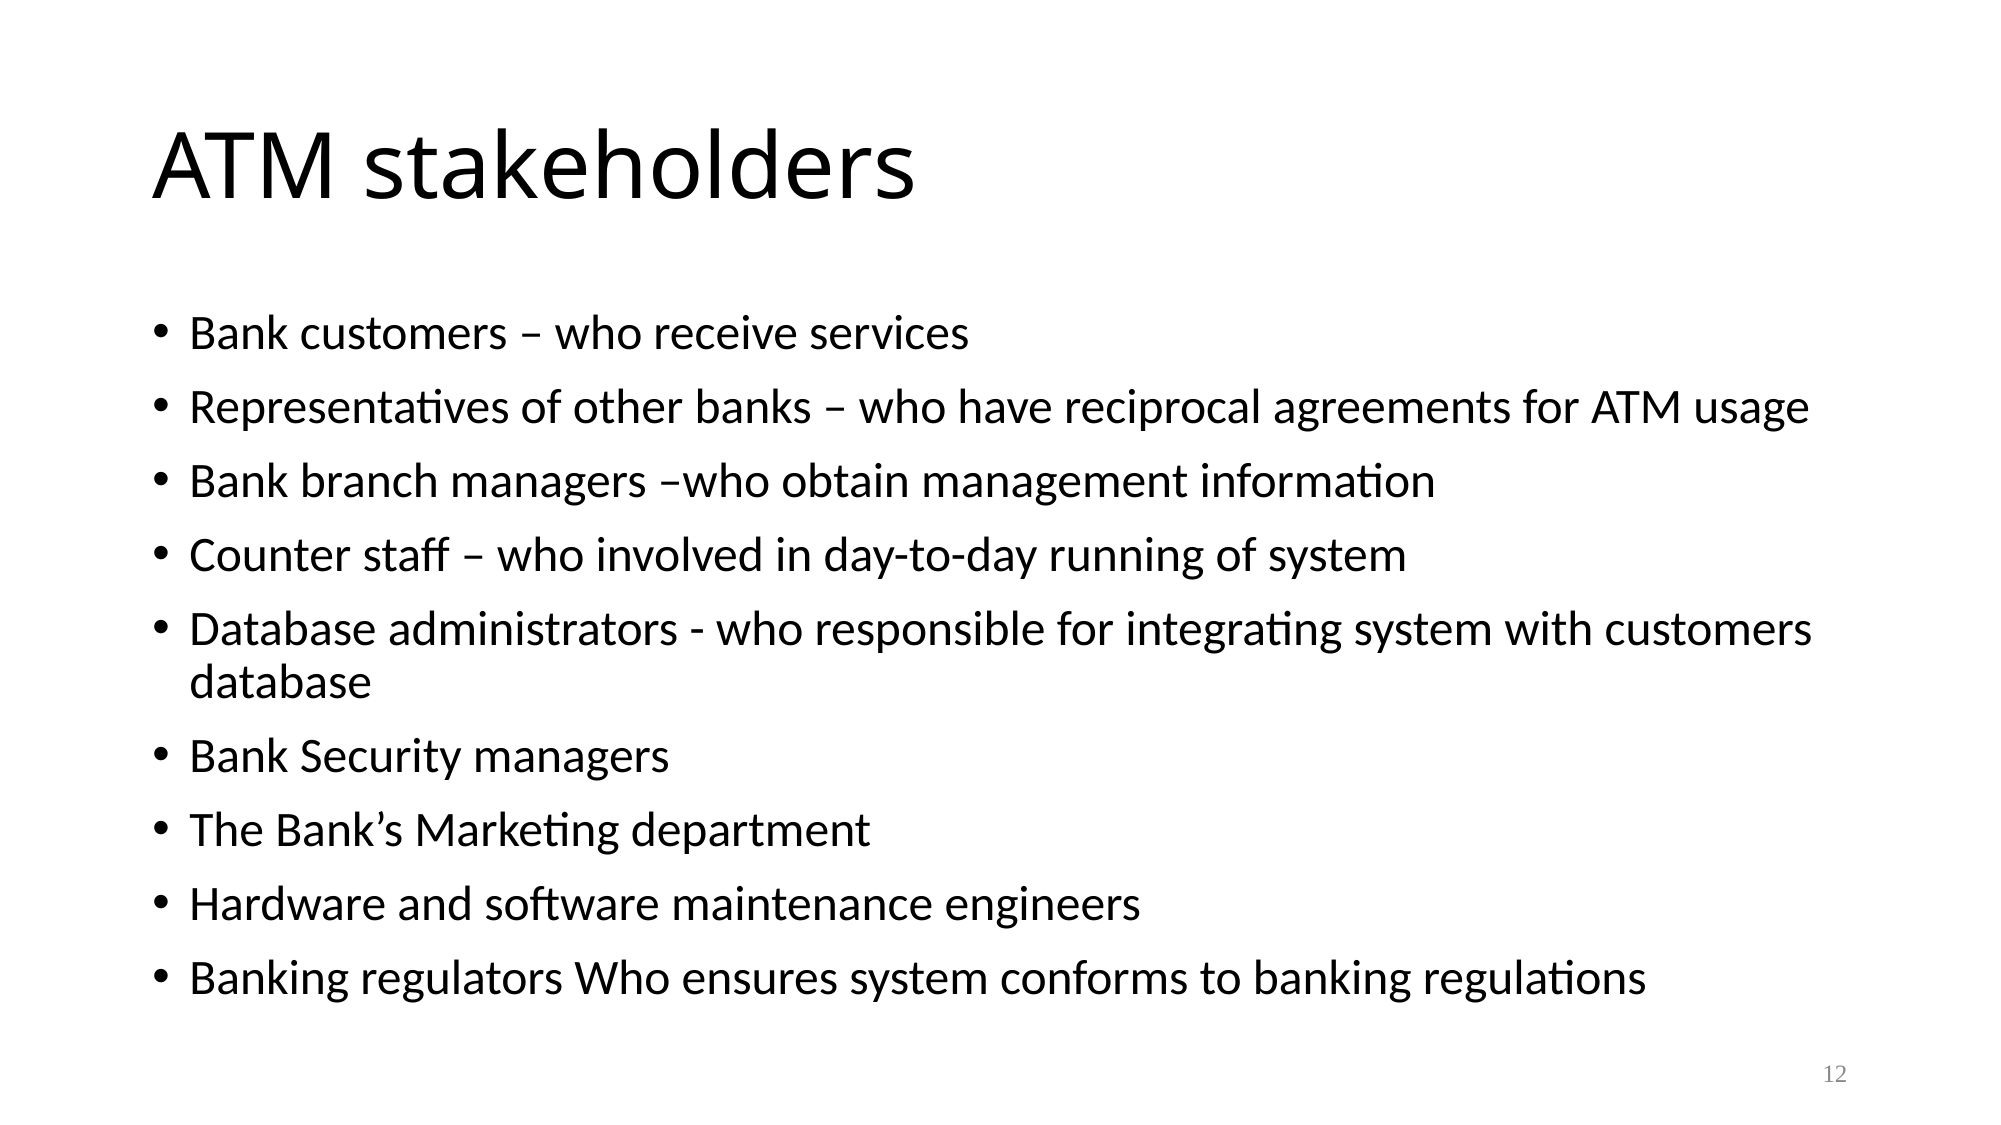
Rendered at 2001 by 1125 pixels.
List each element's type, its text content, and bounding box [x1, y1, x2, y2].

slide_number 12 [1412, 1042, 1863, 1103]
list Bank customers – who receive services Representatives of other banks – who have reciprocal agreements for ATM usage Bank branch managers –who obtain management information Counter staff – who involved in day-to-day running of system Database administrators - who responsible for integrating system with customers database Bank Security managers The Bank’s Marketing department Hardware and software maintenance engineers Banking regulators Who ensures system conforms to banking regulations [137, 299, 1863, 1014]
title ATM stakeholders [137, 59, 1863, 278]
